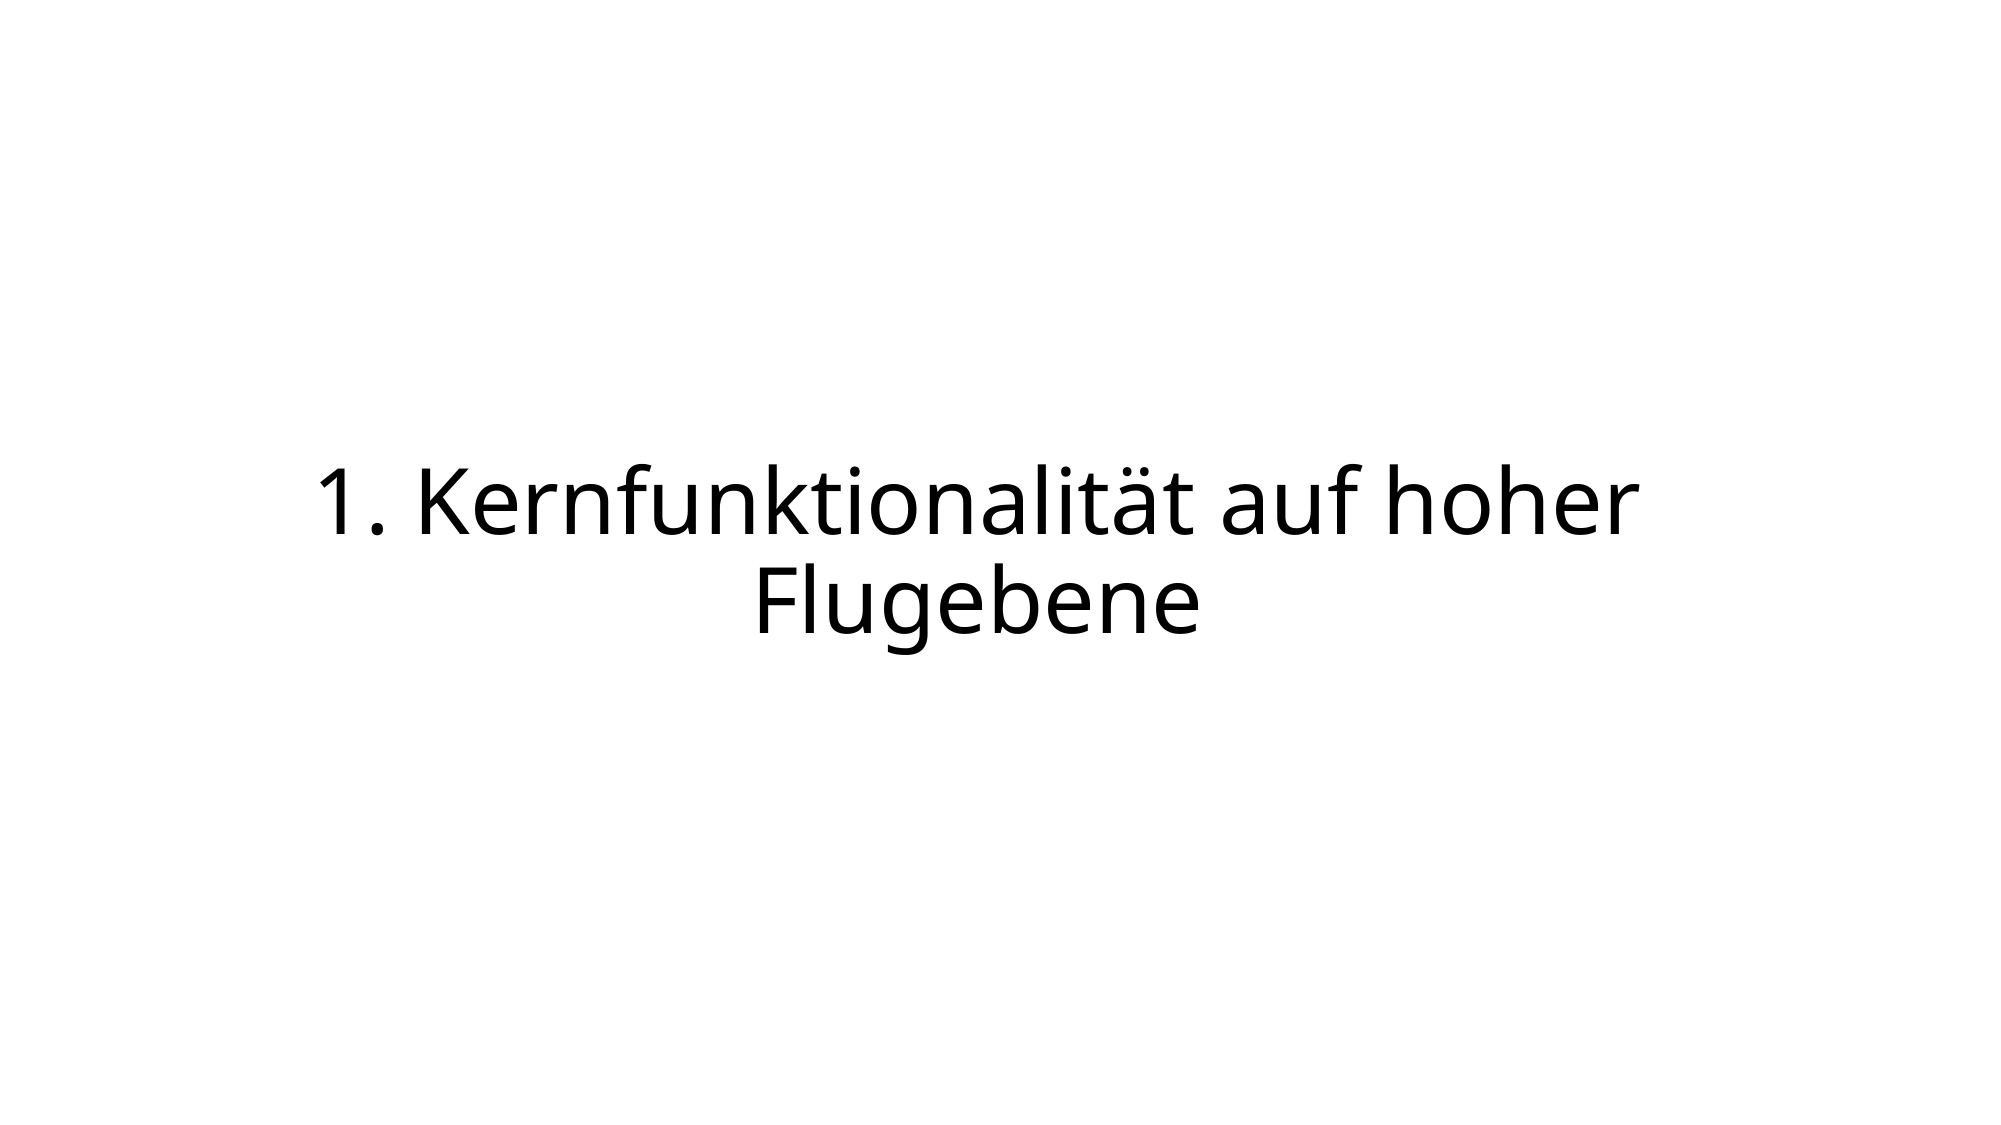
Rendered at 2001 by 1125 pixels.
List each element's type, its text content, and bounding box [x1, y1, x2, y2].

title 1. Kernfunktionalität auf hoher Flugebene [115, 445, 1841, 664]
